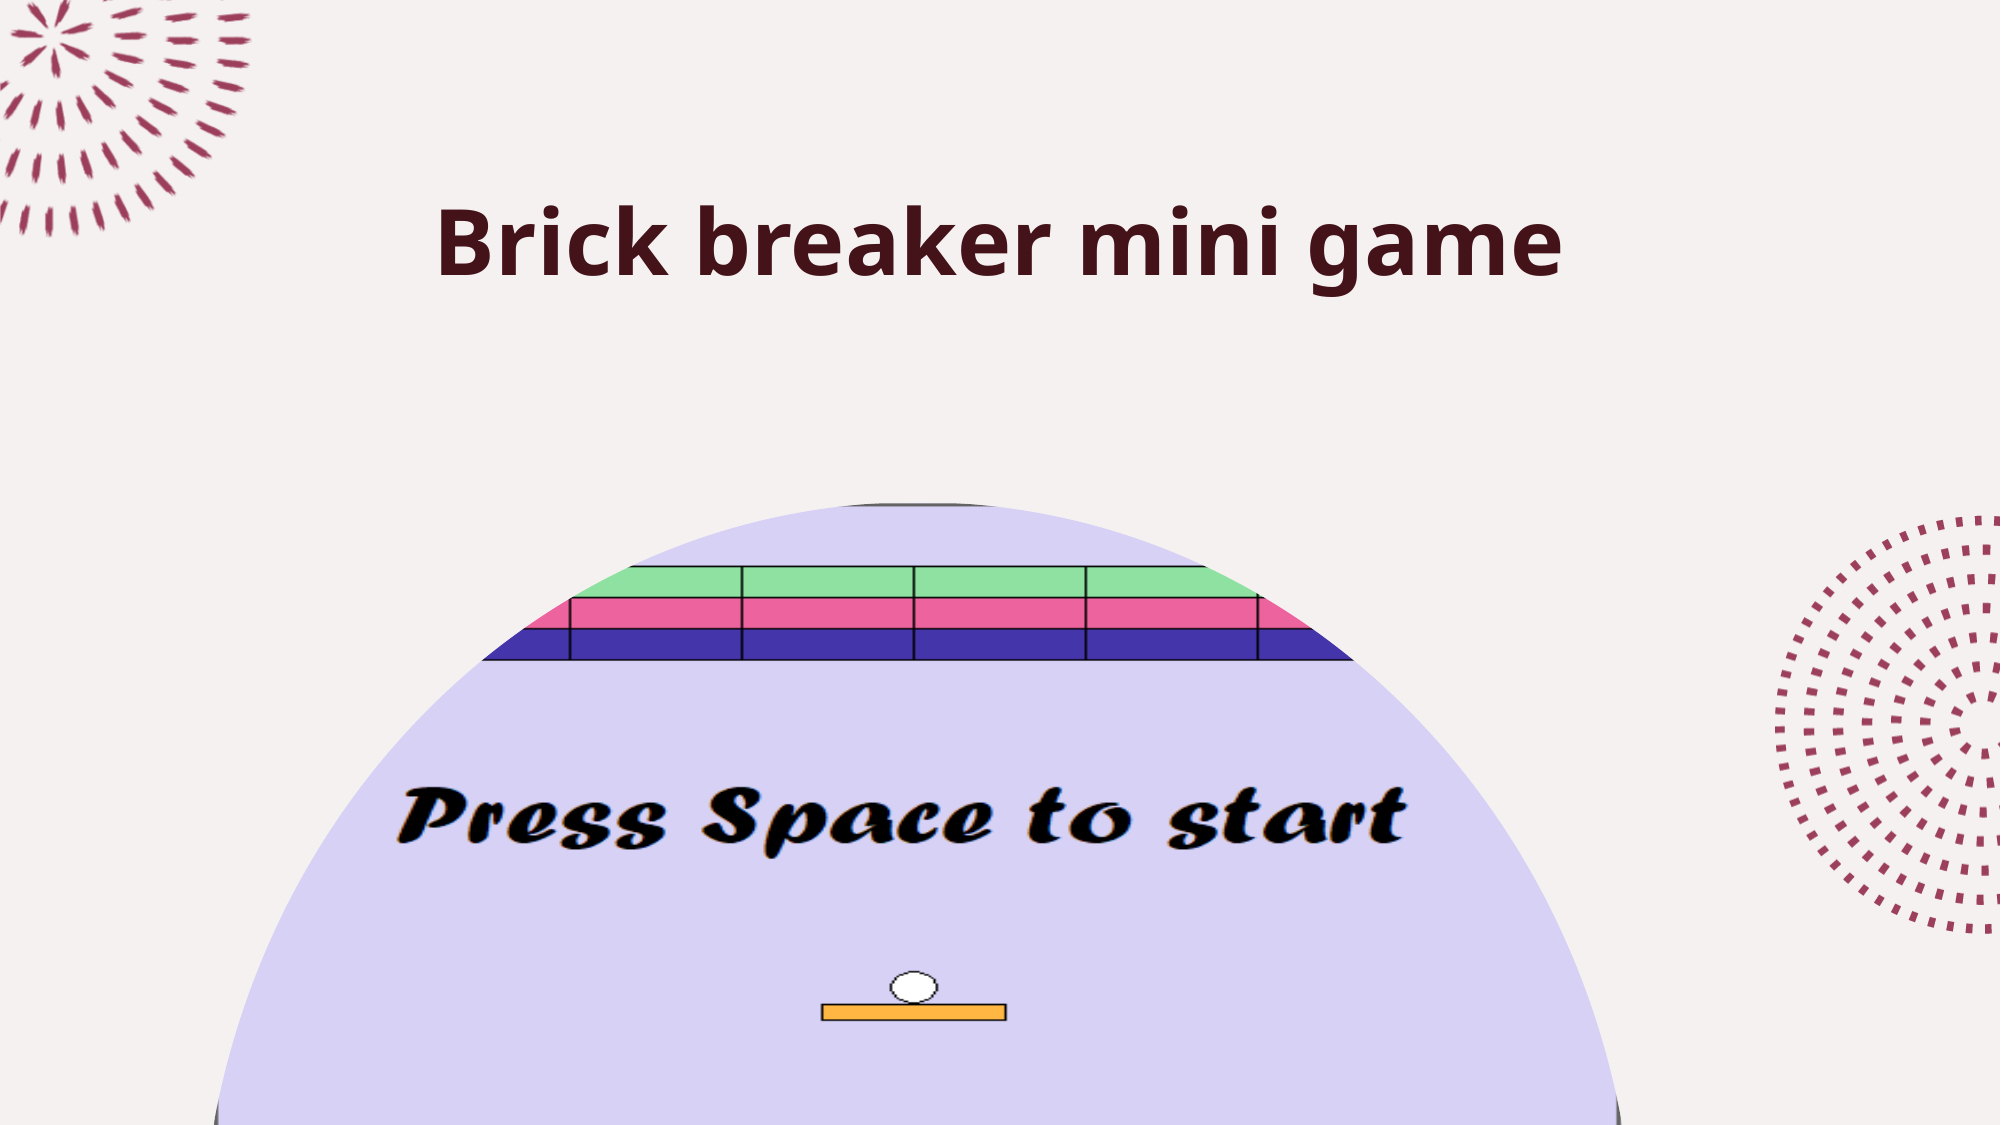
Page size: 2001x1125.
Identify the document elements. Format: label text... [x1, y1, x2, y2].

picture [212, 502, 1624, 1125]
title Brick breaker mini game [212, 50, 1788, 302]
